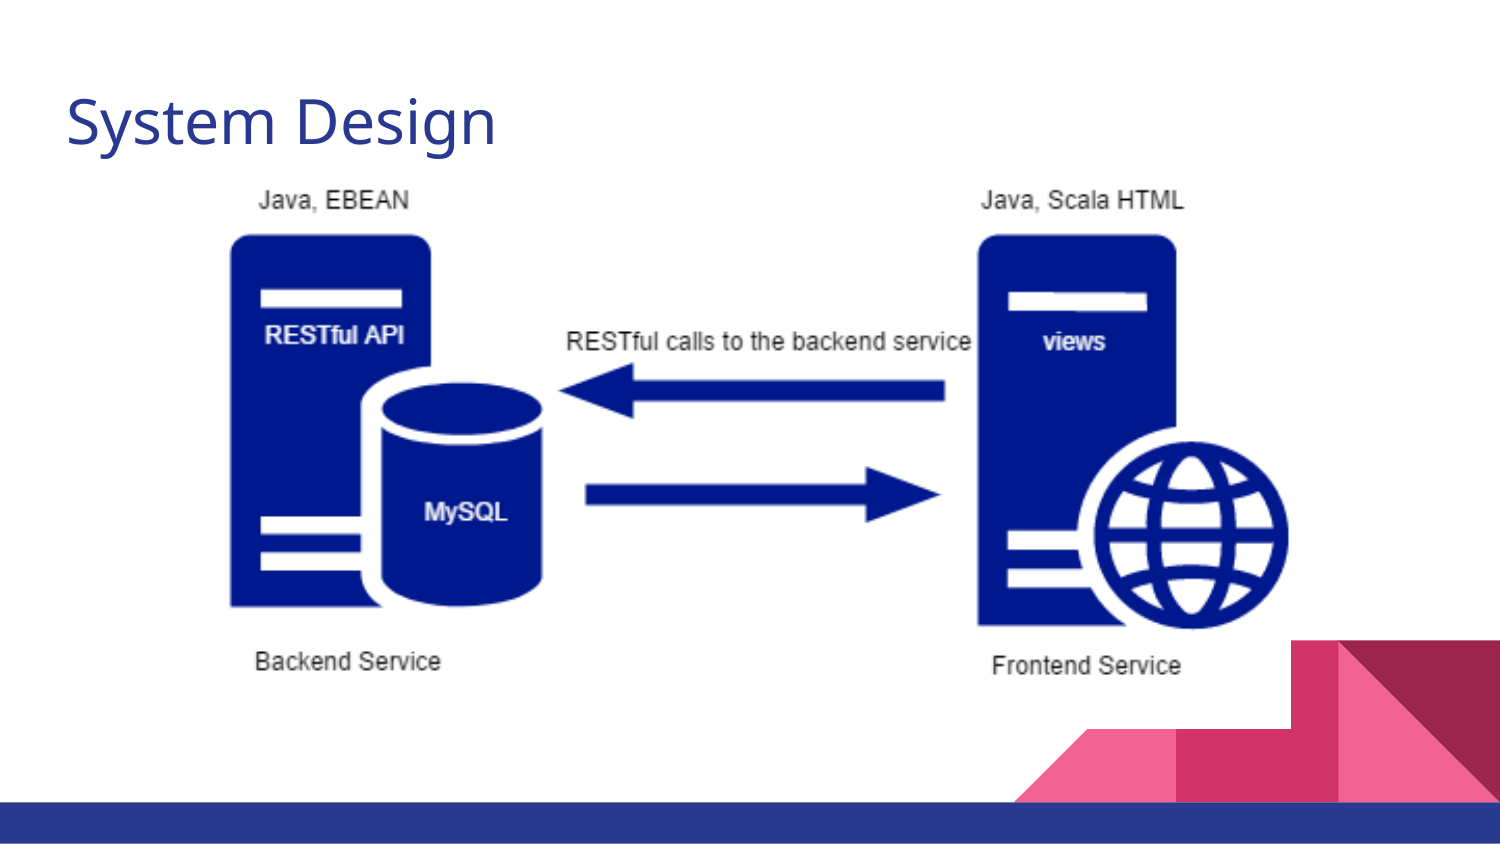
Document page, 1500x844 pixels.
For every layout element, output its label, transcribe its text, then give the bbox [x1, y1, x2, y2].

picture [146, 171, 1291, 729]
title System Design [51, 67, 1449, 167]
